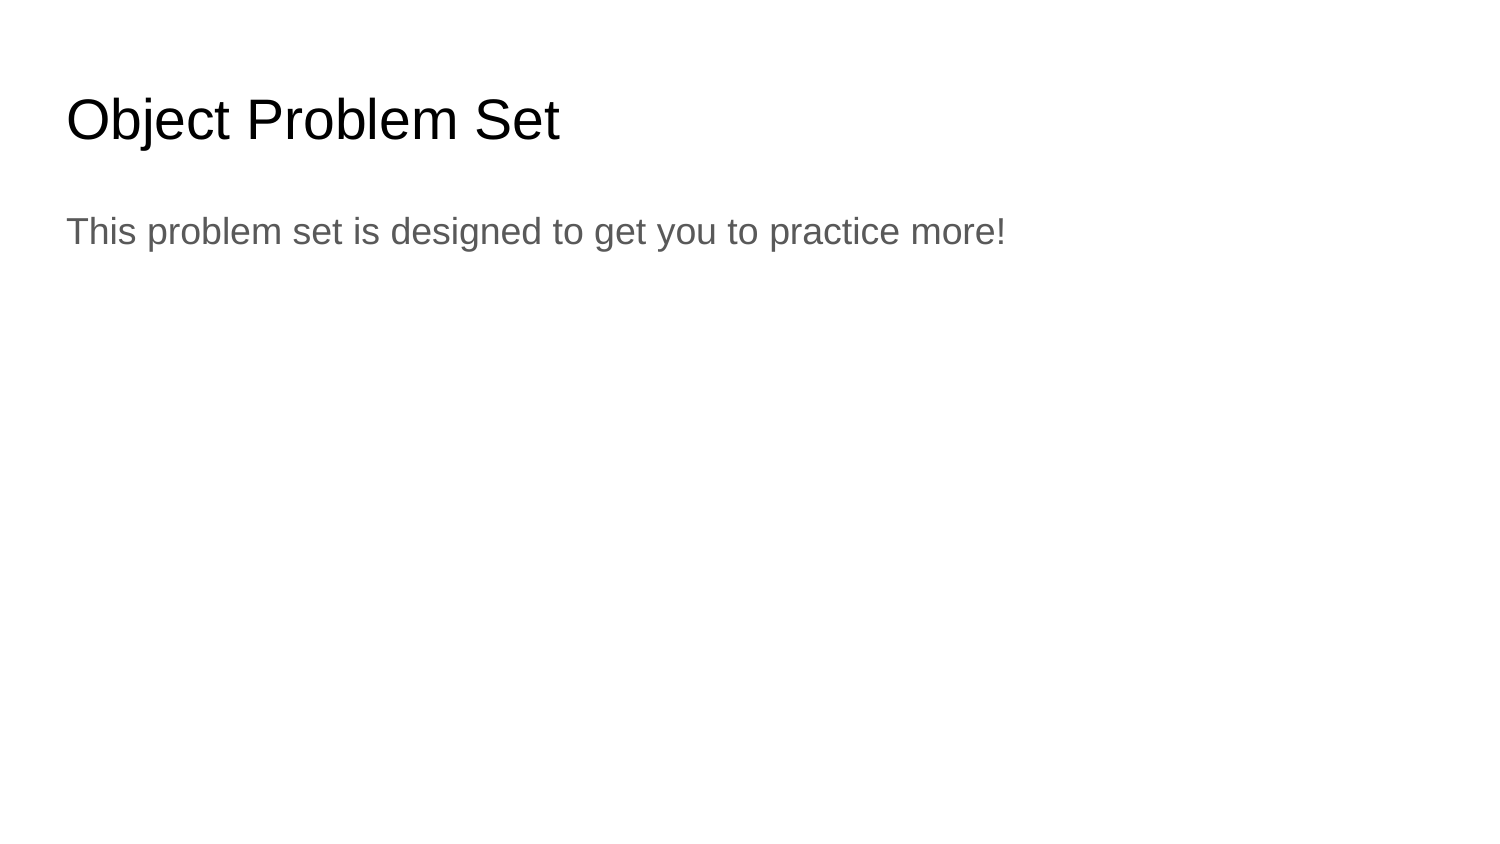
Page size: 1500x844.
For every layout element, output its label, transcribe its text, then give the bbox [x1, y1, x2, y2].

title Object Problem Set [51, 72, 1449, 167]
list This problem set is designed to get you to practice more! [51, 189, 1449, 750]
